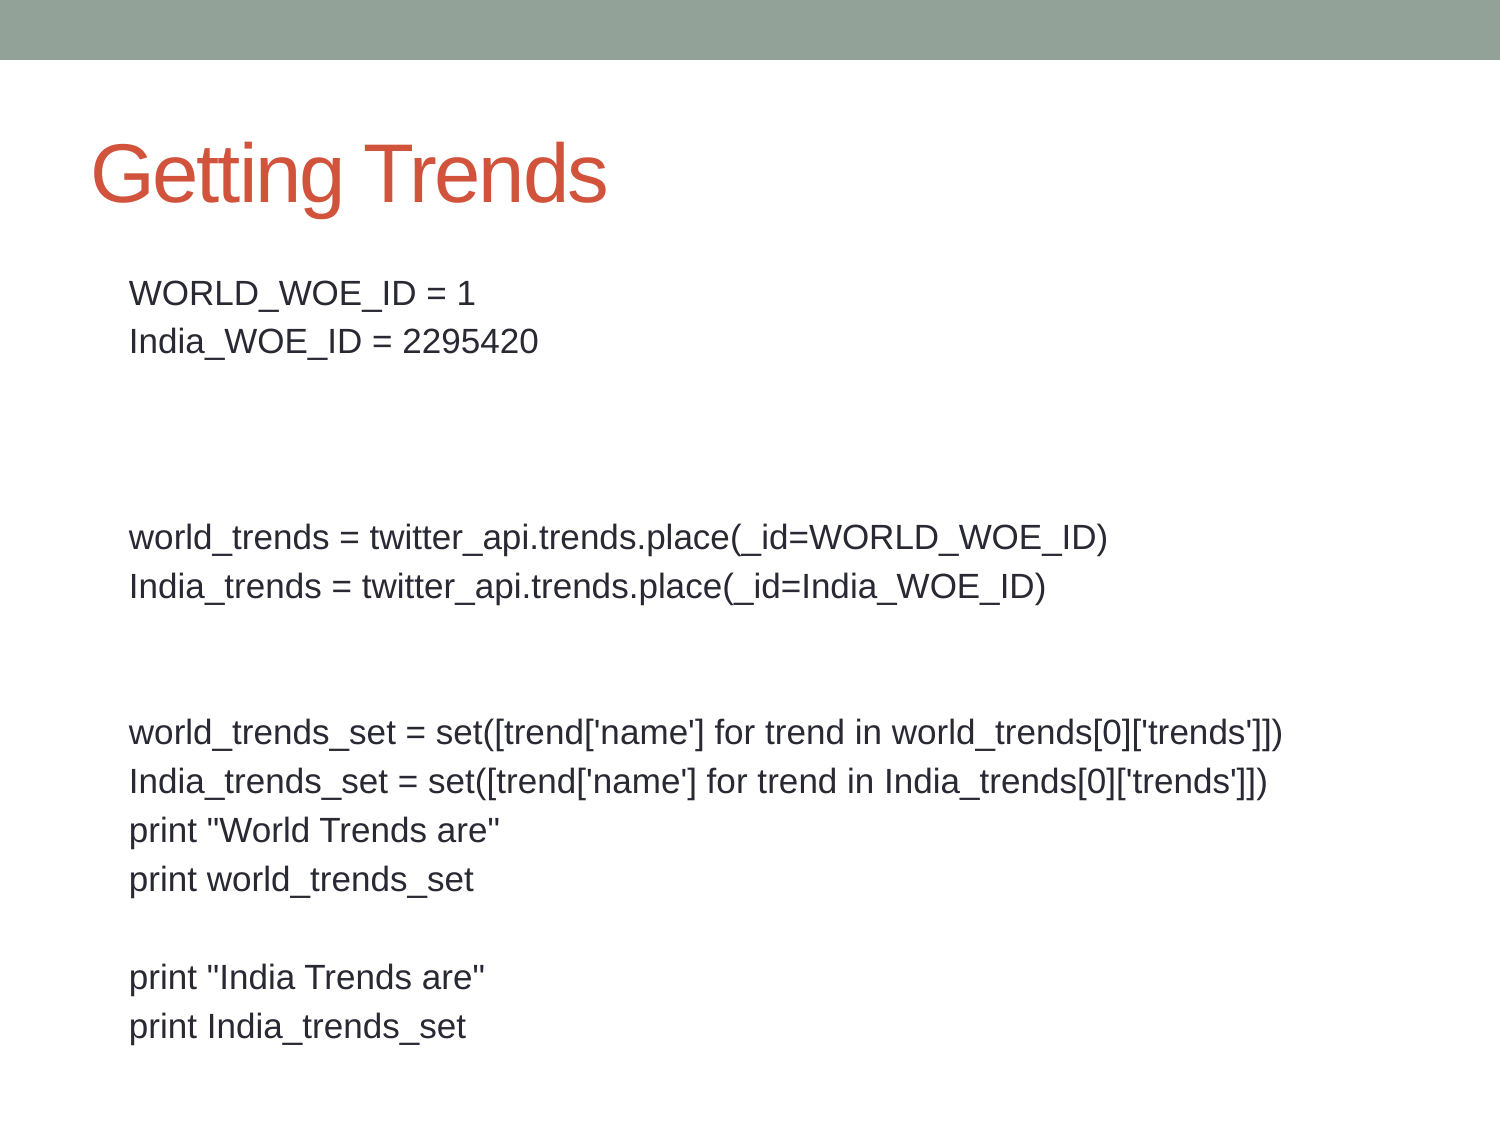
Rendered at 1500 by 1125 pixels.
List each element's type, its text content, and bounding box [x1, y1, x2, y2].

list WORLD_WOE_ID = 1 India_WOE_ID = 2295420 world_trends = twitter_api.trends.place(_id=WORLD_WOE_ID) India_trends = twitter_api.trends.place(_id=India_WOE_ID) world_trends_set = set([trend['name'] for trend in world_trends[0]['trends']]) India_trends_set = set([trend['name'] for trend in India_trends[0]['trends']]) print "World Trends are" print world_trends_set print "India Trends are" print India_trends_set [75, 262, 1425, 1063]
title Getting Trends [75, 87, 1425, 250]
